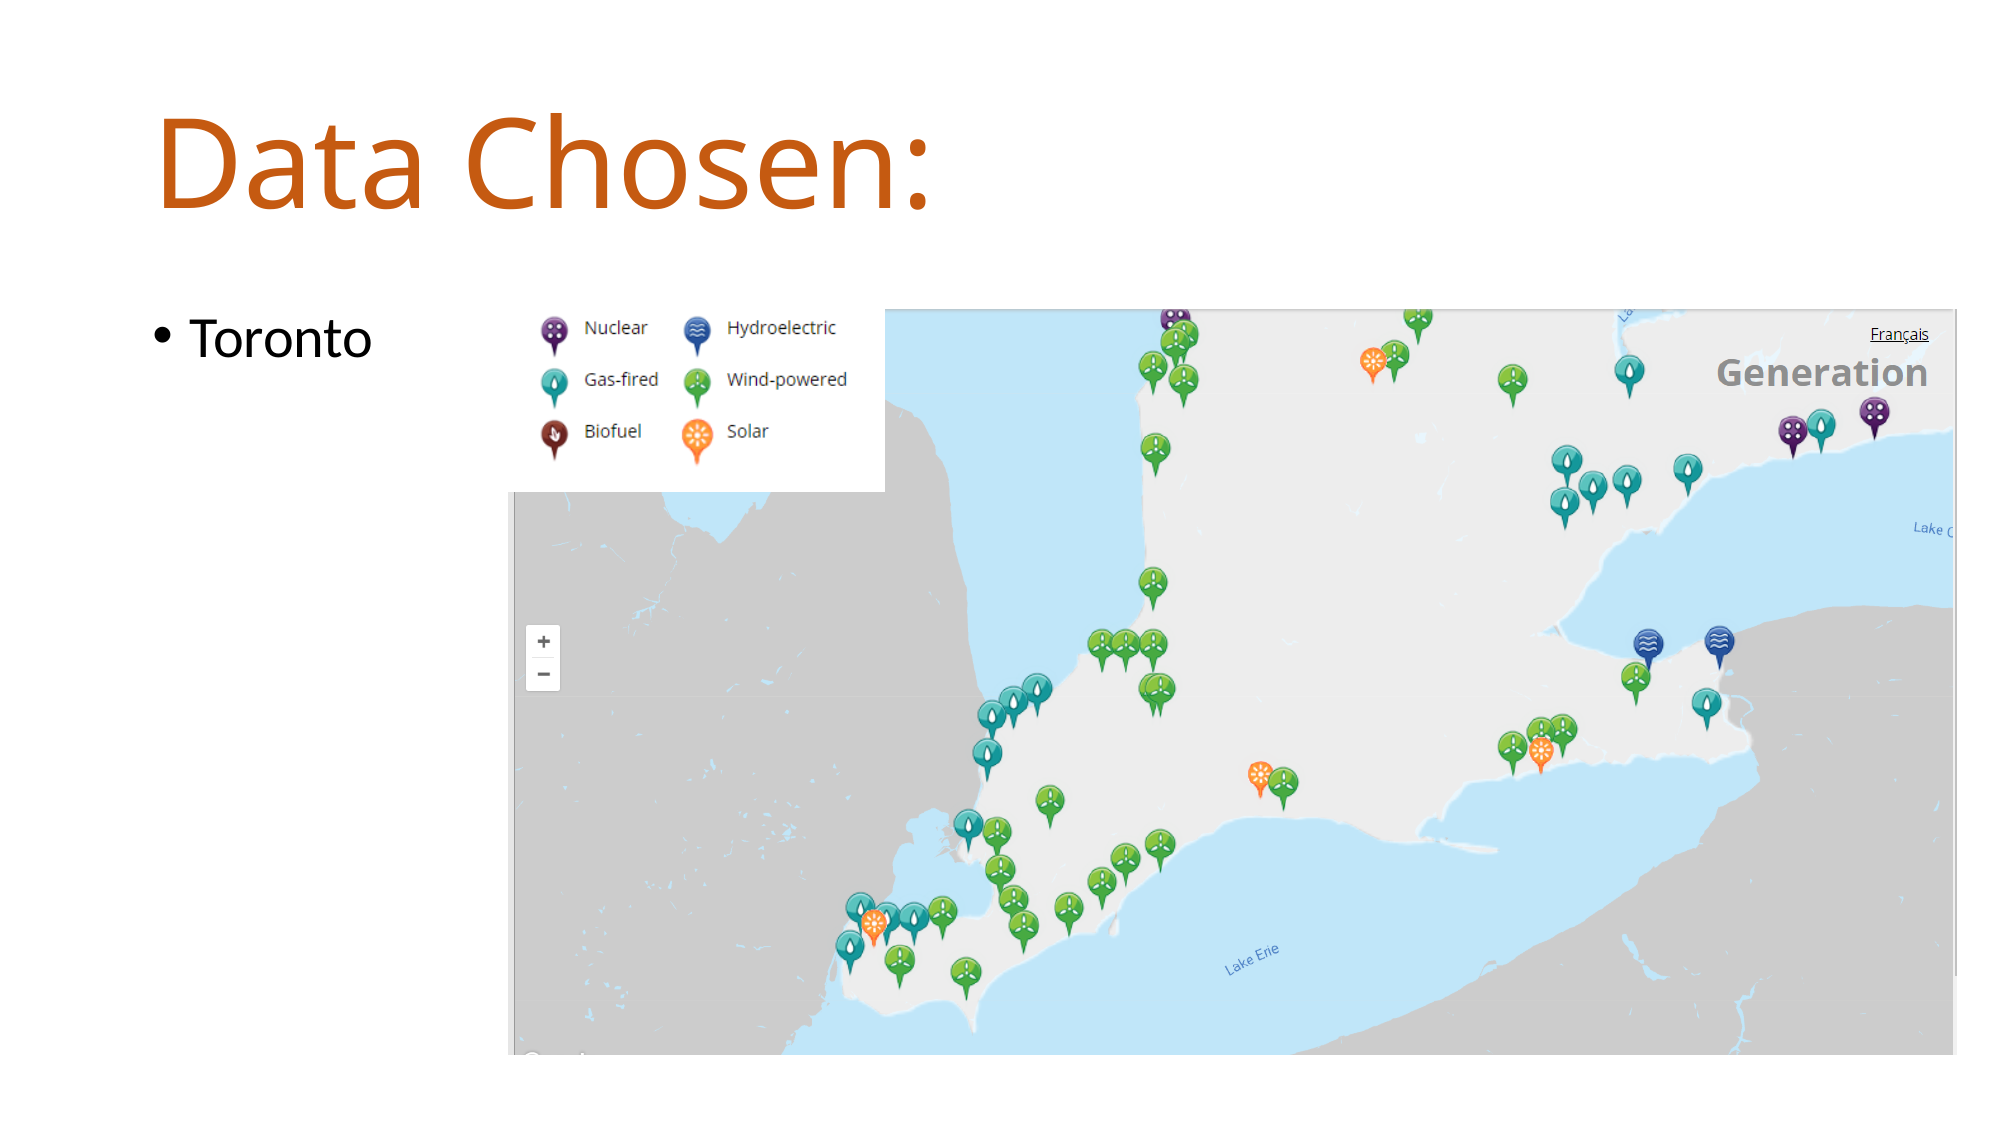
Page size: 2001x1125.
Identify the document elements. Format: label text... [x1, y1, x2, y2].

list Toronto [137, 299, 1863, 1014]
picture [508, 309, 1957, 1055]
title Data Chosen: [137, 59, 1863, 278]
